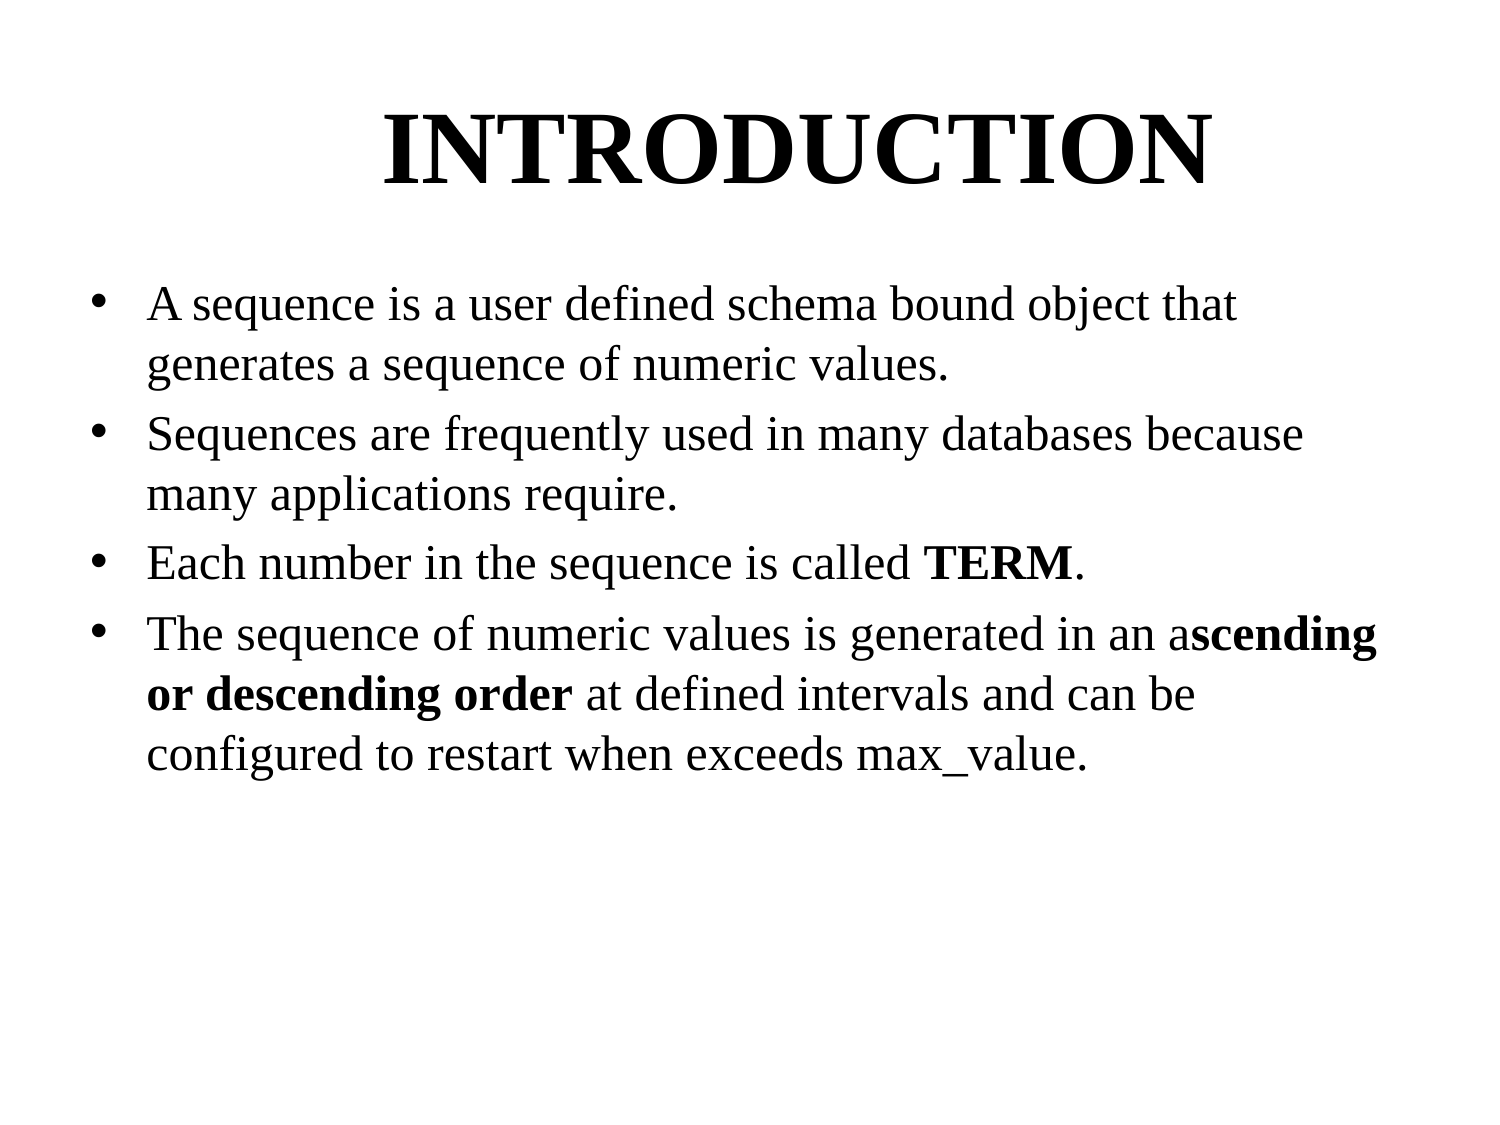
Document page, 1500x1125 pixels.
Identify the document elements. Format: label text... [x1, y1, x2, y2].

title INTRODUCTION [75, 45, 1425, 233]
list A sequence is a user defined schema bound object that generates a sequence of numeric values. Sequences are frequently used in many databases because many applications require. Each number in the sequence is called TERM. The sequence of numeric values is generated in an ascending or descending order at defined intervals and can be configured to restart when exceeds max_value. [75, 262, 1425, 1005]
